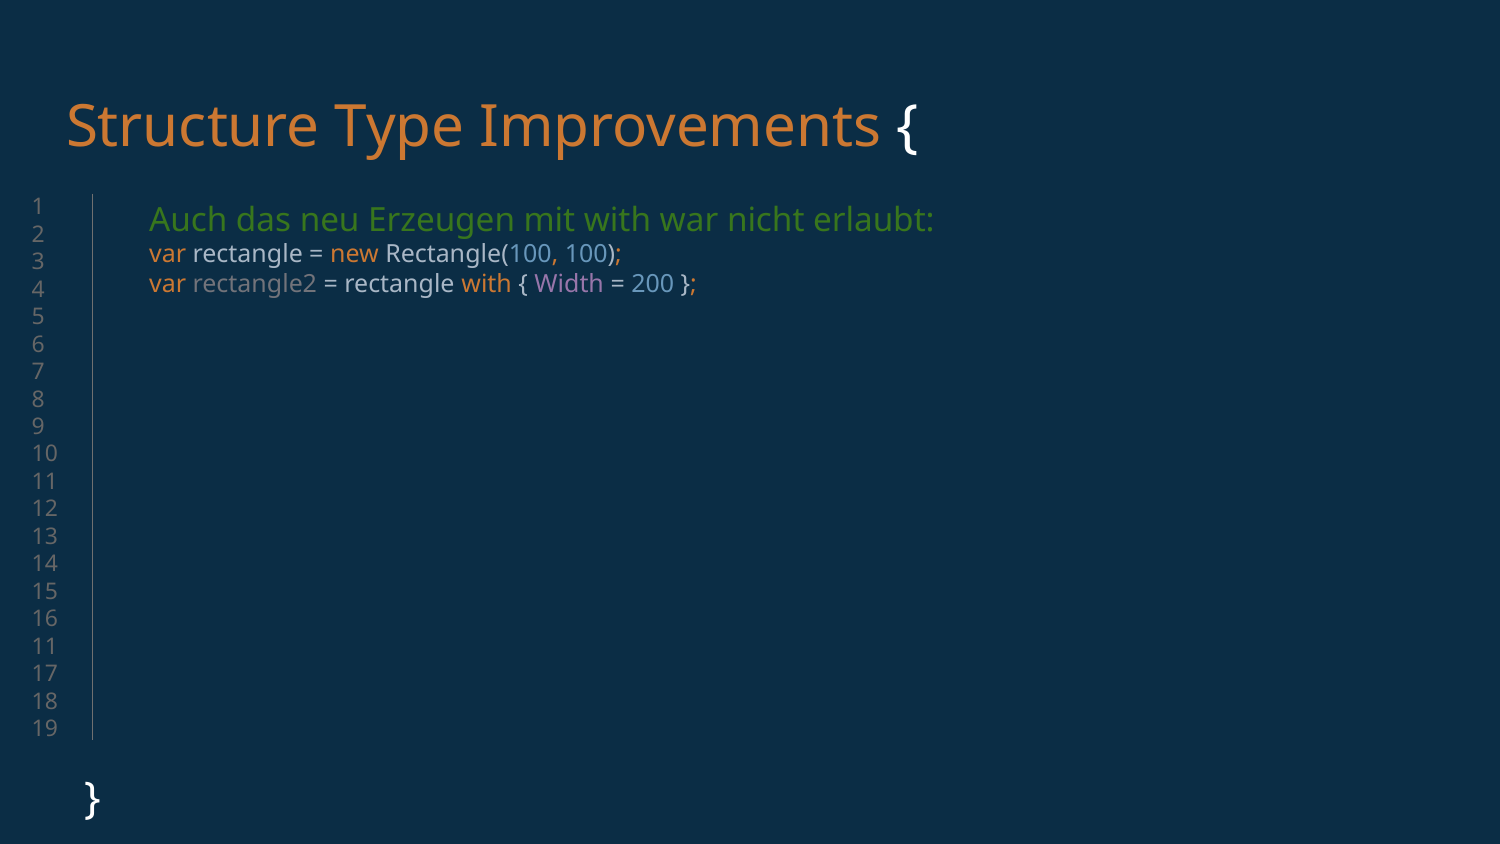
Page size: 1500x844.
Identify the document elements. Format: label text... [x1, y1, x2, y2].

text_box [50, 193, 135, 839]
title Structure Type Improvements { [51, 72, 1449, 167]
list Auch das neu Erzeugen mit with war nicht erlaubt: var rectangle = new Rectangle(100, 100); var rectangle2 = rectangle with { Width = 200 }; [134, 182, 1405, 757]
text_box 1 2 3 4 5 6 7 8 9 10 11 12 13 14 15 16 1117 18 19 [16, 176, 82, 757]
